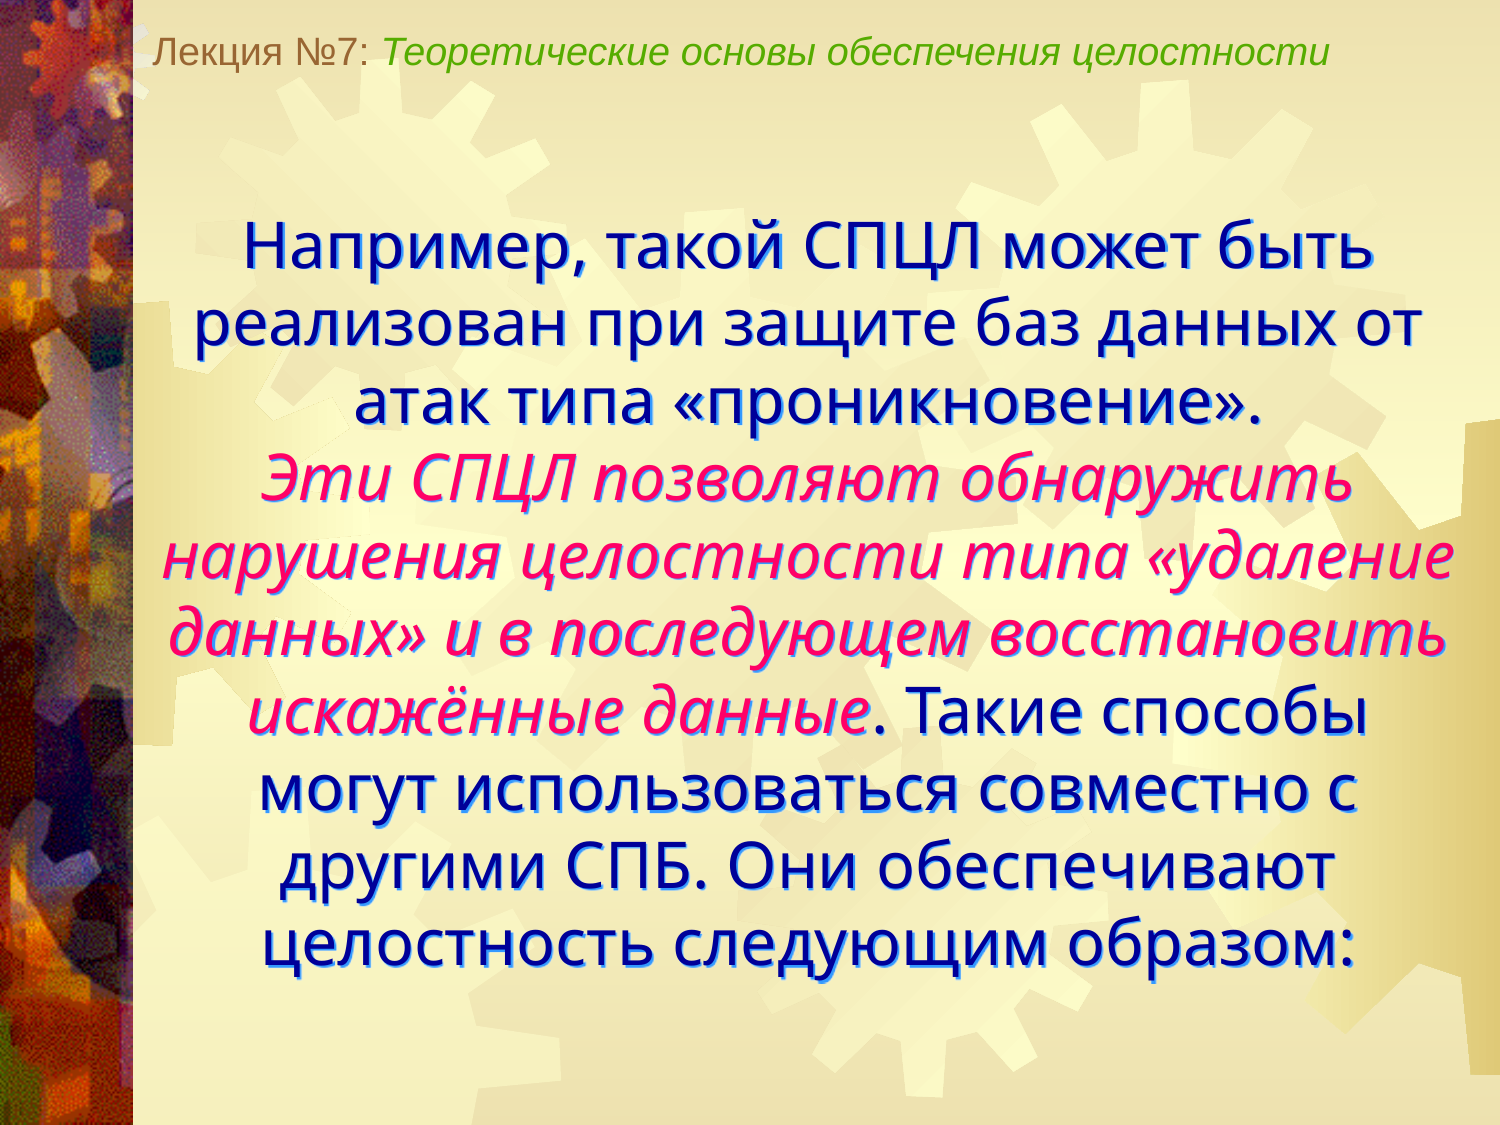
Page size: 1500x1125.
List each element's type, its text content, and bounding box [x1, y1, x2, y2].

text_box Лекция №7: Теоретические основы обеспечения целостности [130, 31, 1500, 74]
picture [0, 0, 133, 1125]
text_box Например, такой СПЦЛ может быть реализован при защите баз данных от атак типа «проникновение». Эти СПЦЛ позволяют обнаружить нарушения целостности типа «удаление данных» и в последующем восстановить искажённые данные. Такие способы могут использоваться совместно с другими СПБ. Они обеспечивают целостность следующим образом: [152, 203, 1465, 979]
